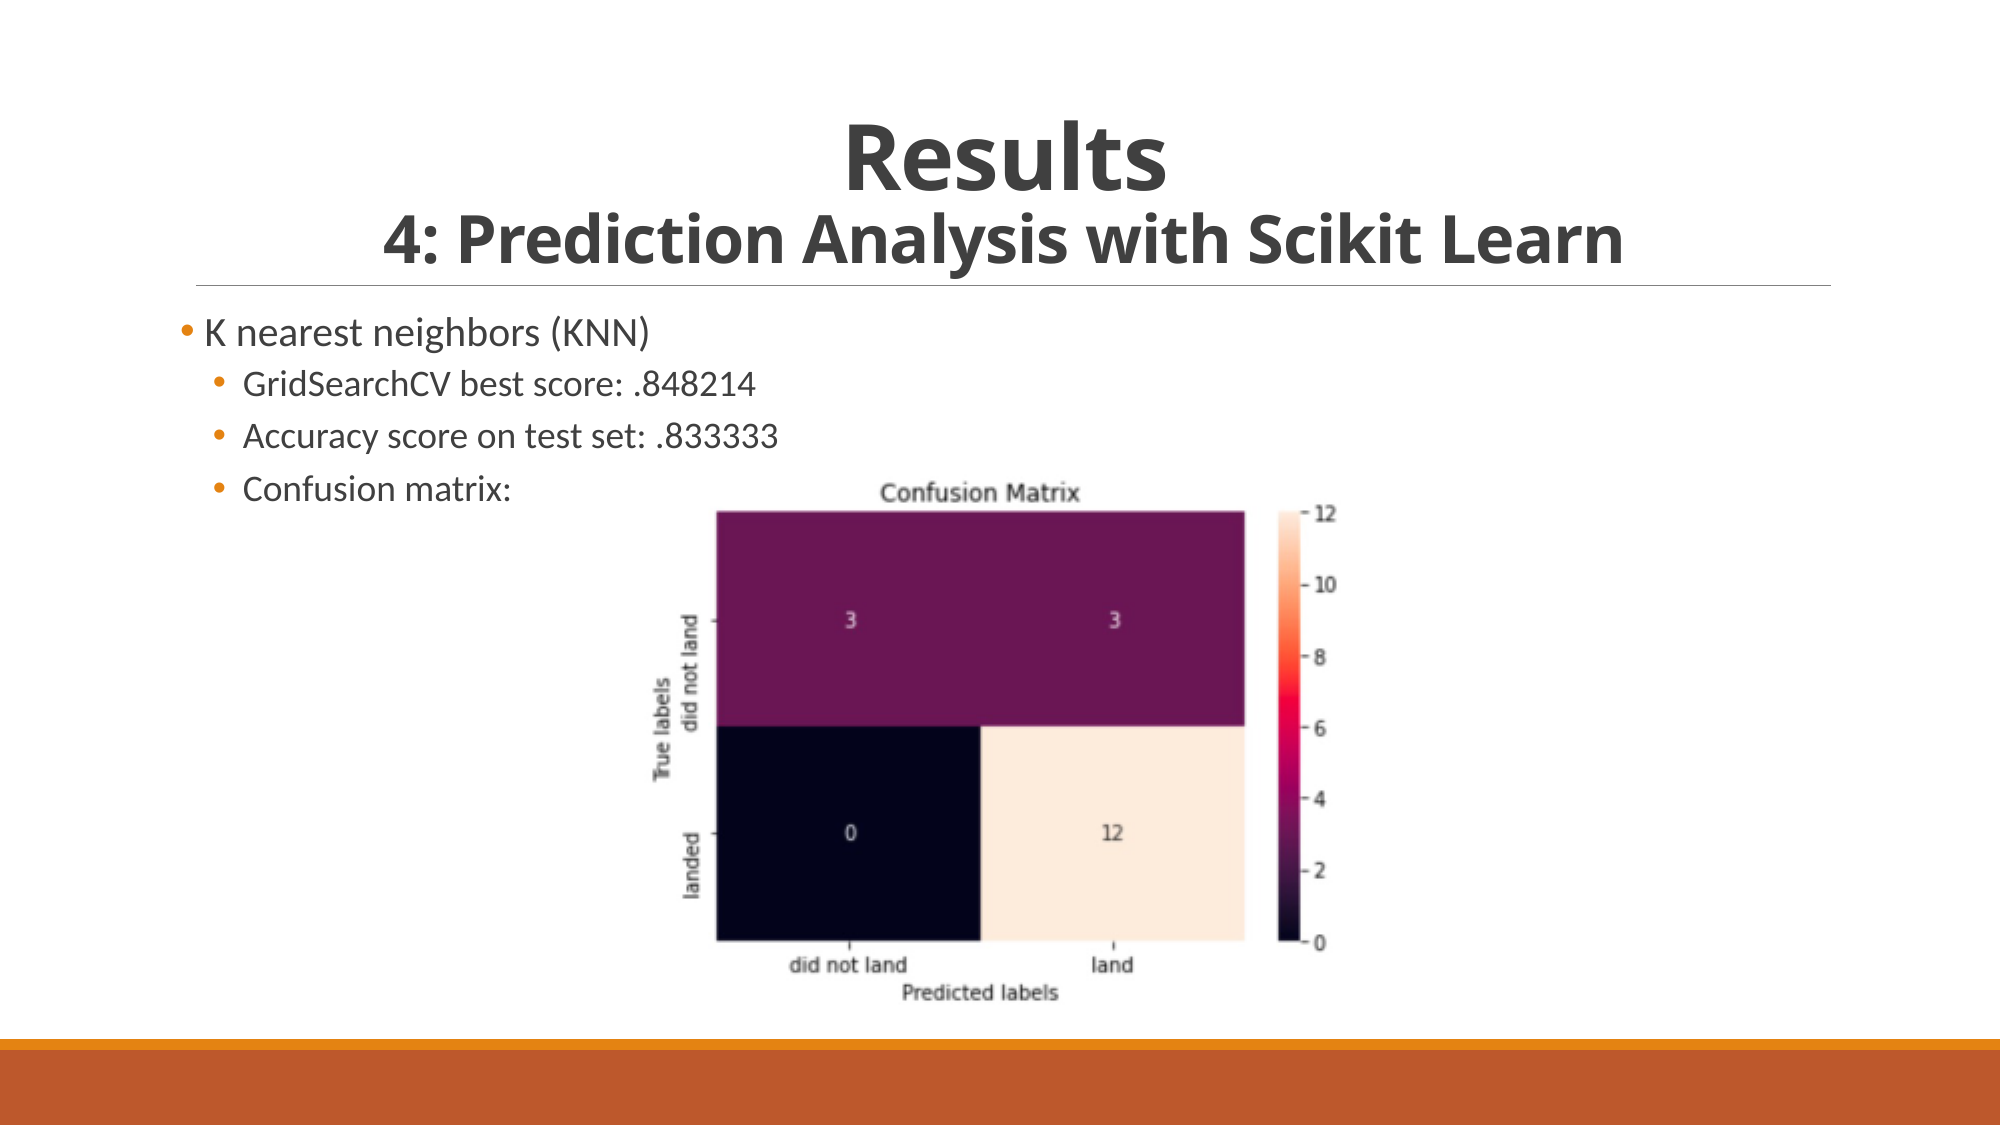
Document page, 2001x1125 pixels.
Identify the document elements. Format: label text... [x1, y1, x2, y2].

list K nearest neighbors (KNN) GridSearchCV best score: .848214 Accuracy score on test set: .833333 Confusion matrix: [180, 302, 1830, 963]
title Results 4: Prediction Analysis with Scikit Learn [180, 47, 1830, 285]
picture [634, 470, 1366, 1022]
